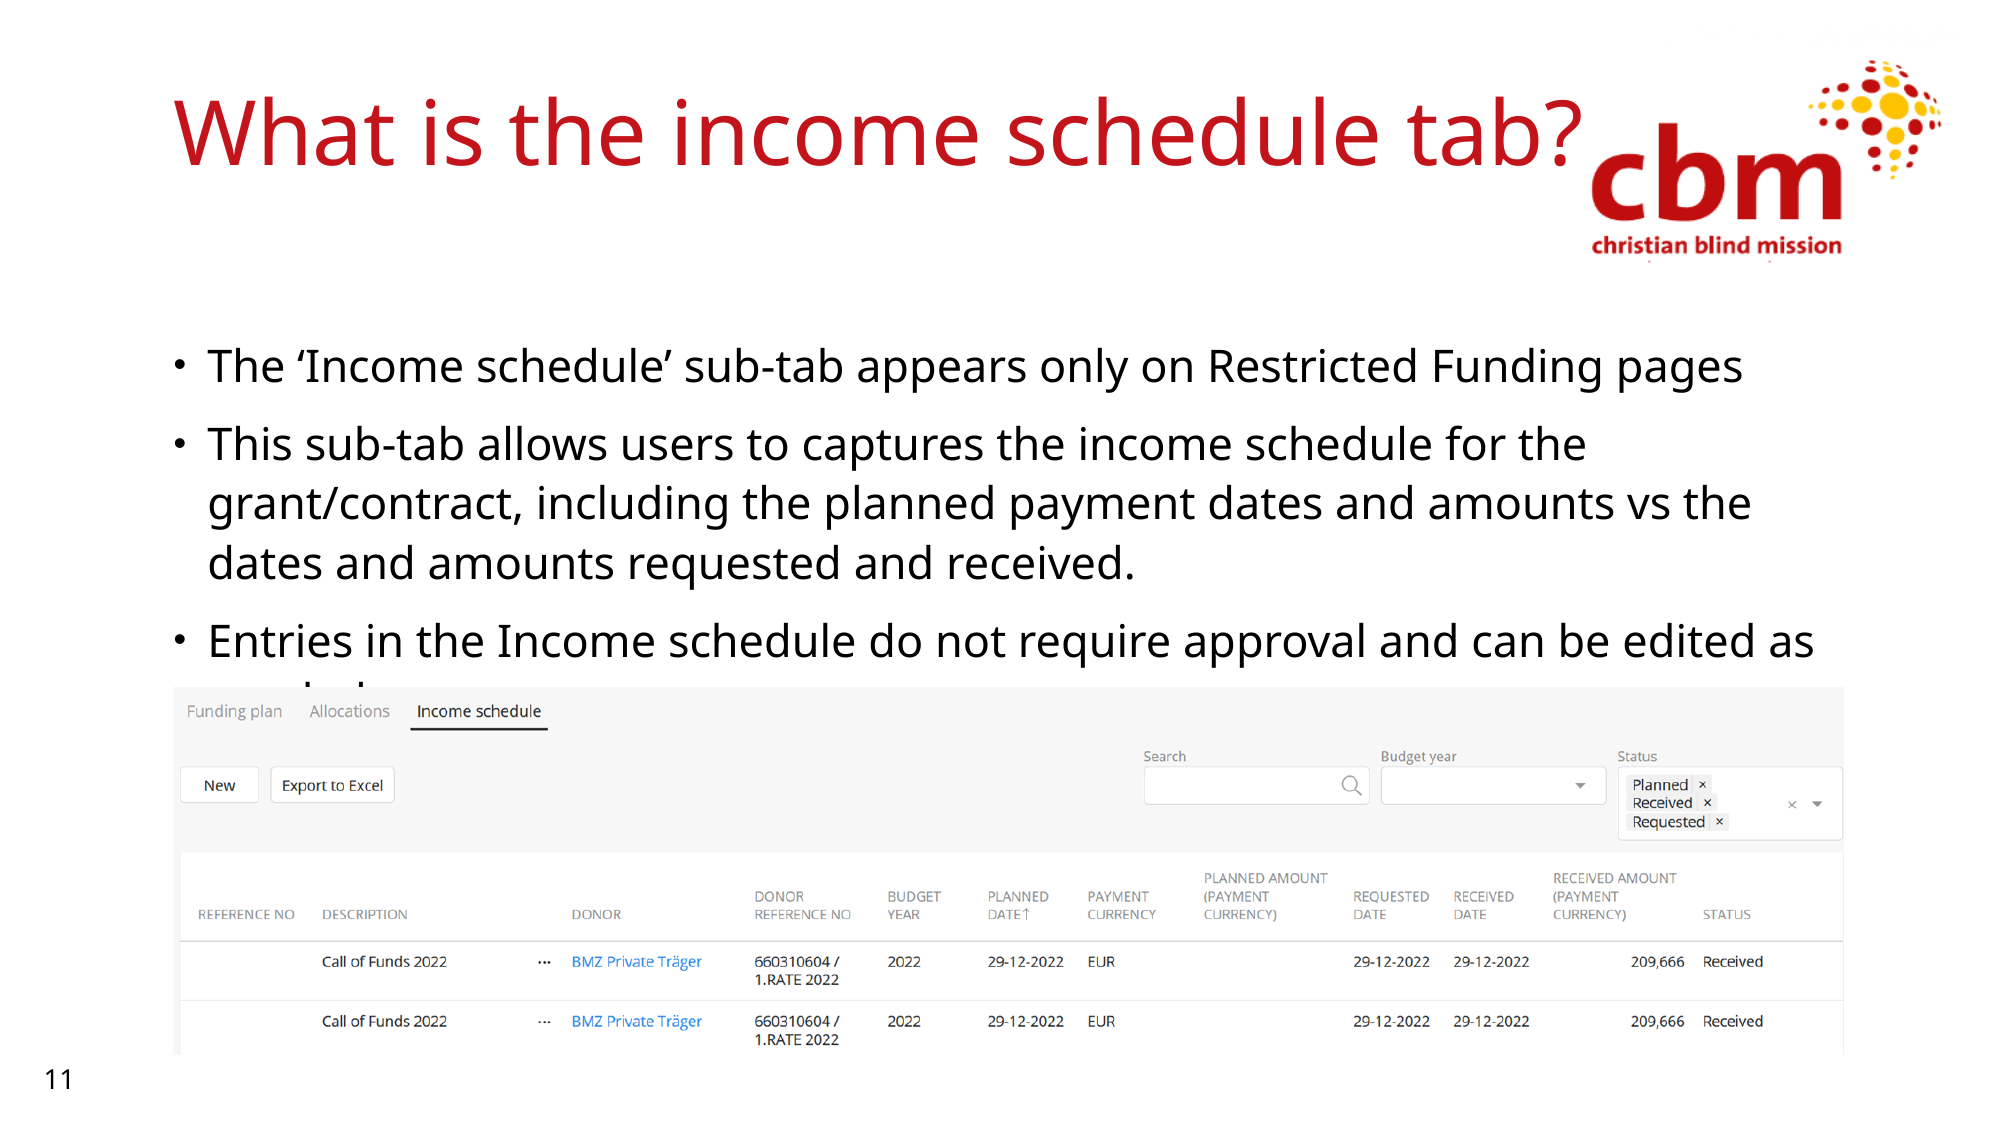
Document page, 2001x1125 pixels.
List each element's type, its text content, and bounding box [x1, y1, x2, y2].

title What is the income schedule tab? [173, 93, 1827, 270]
list The ‘Income schedule’ sub-tab appears only on Restricted Funding pages This sub-tab allows users to captures the income schedule for the grant/contract, including the planned payment dates and amounts vs the dates and amounts requested and received. Entries in the Income schedule do not require approval and can be edited as needed. [173, 331, 1827, 687]
picture [173, 687, 1844, 1055]
slide_number 11 [28, 1054, 629, 1125]
picture [1555, 29, 1987, 283]
